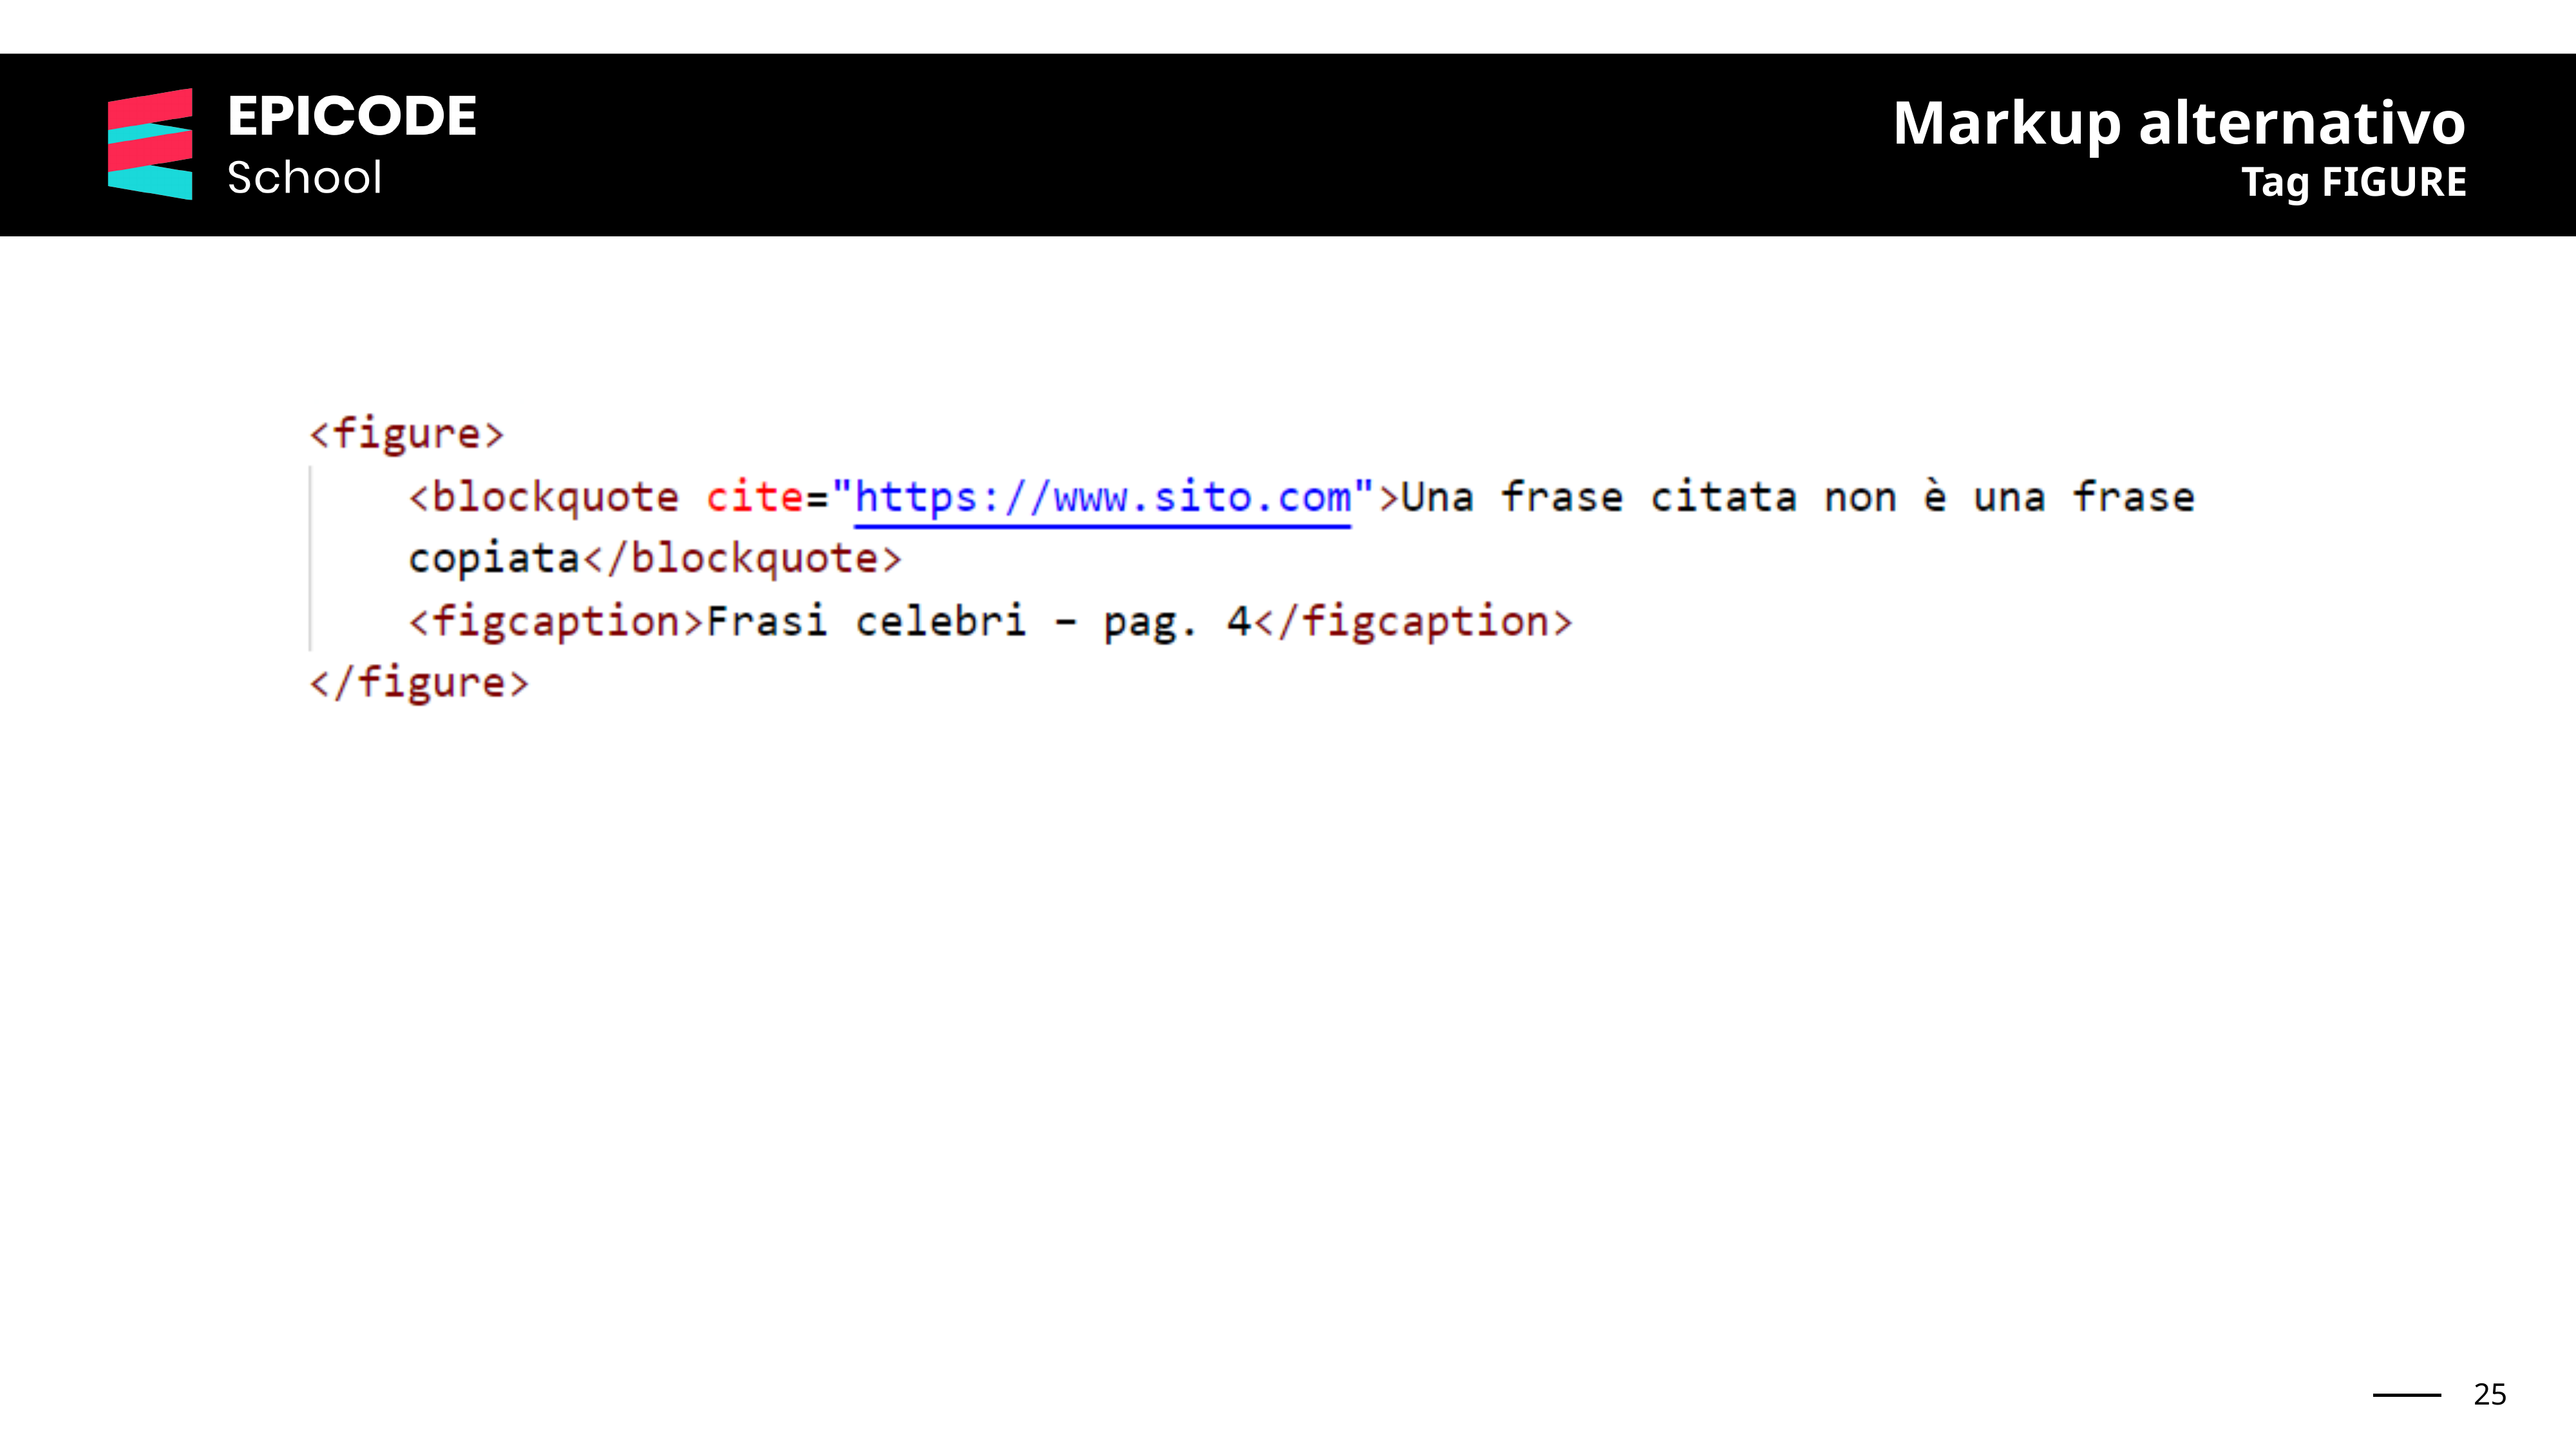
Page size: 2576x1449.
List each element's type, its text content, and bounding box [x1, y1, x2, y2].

text_box Markup alternativo Tag FIGURE [97, 79, 2474, 210]
picture [294, 381, 2282, 725]
slide_number ‹#› [2443, 1372, 2538, 1419]
